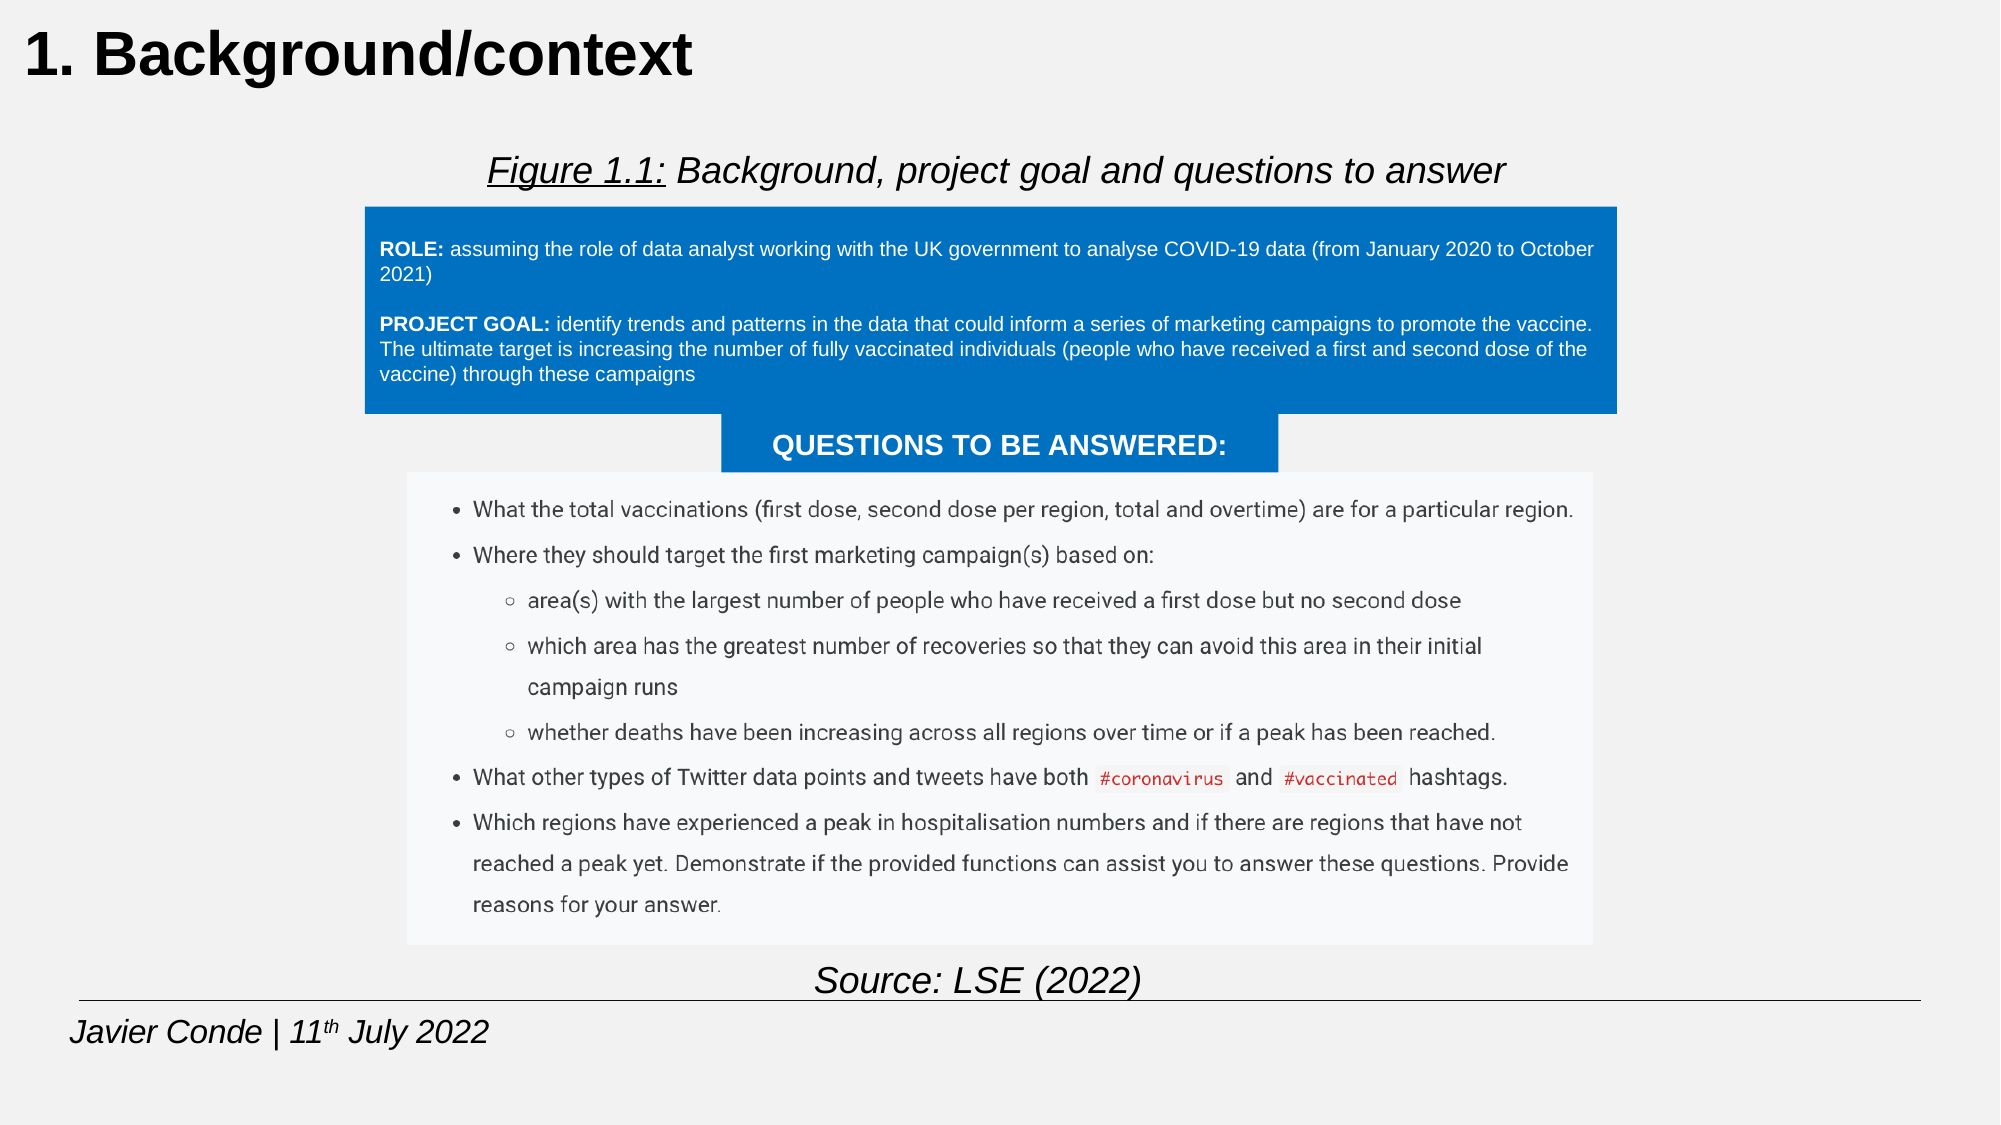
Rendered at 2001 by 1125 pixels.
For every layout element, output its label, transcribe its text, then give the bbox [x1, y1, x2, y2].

picture [87, 1006, 180, 1098]
text_box Figure 1.1: Background, project goal and questions to answer Source: LSE (2022) [270, 115, 1686, 1009]
text_box [56, 1005, 211, 1105]
title 1. Background/context [24, 0, 1913, 90]
picture [407, 472, 1593, 945]
text_box Javier Conde | 11th July 2022 [69, 1006, 1913, 1125]
